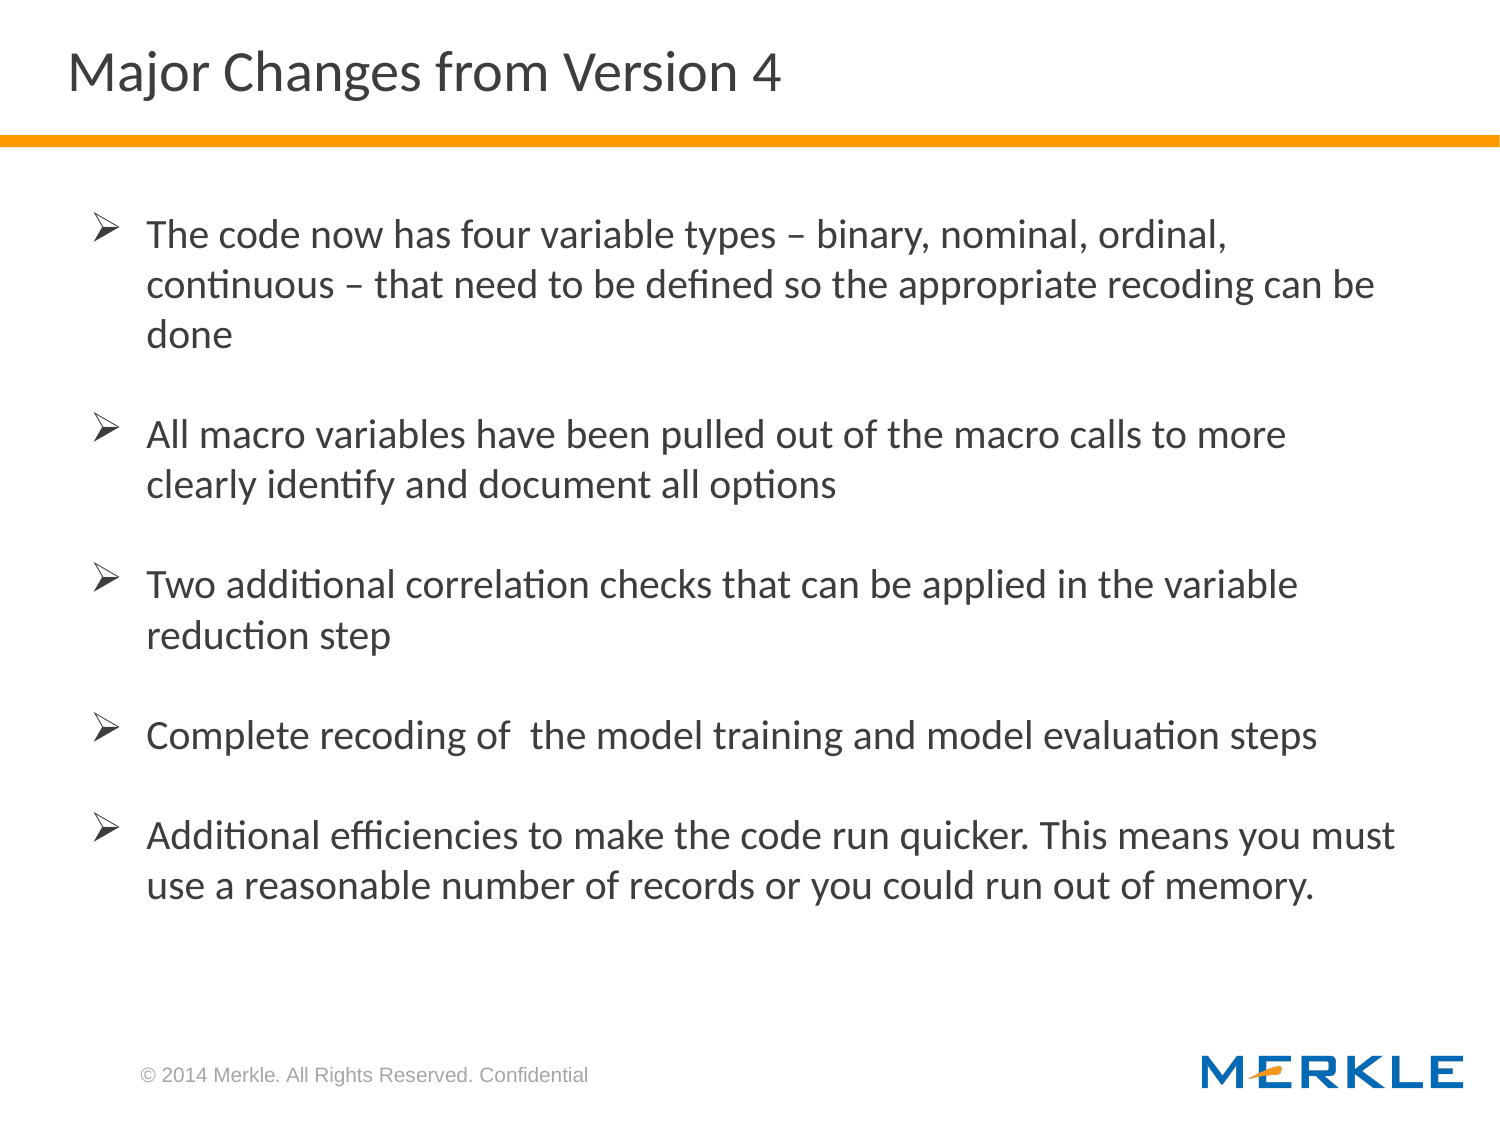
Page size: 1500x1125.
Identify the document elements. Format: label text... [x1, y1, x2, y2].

picture [1201, 1055, 1464, 1089]
list The code now has four variable types – binary, nominal, ordinal, continuous – that need to be defined so the appropriate recoding can be done All macro variables have been pulled out of the macro calls to more clearly identify and document all options Two additional correlation checks that can be applied in the variable reduction step Complete recoding of the model training and model evaluation steps Additional efficiencies to make the code run quicker. This means you must use a reasonable number of records or you could run out of memory. [75, 199, 1421, 1032]
title Major Changes from Version 4 [52, 0, 1244, 136]
